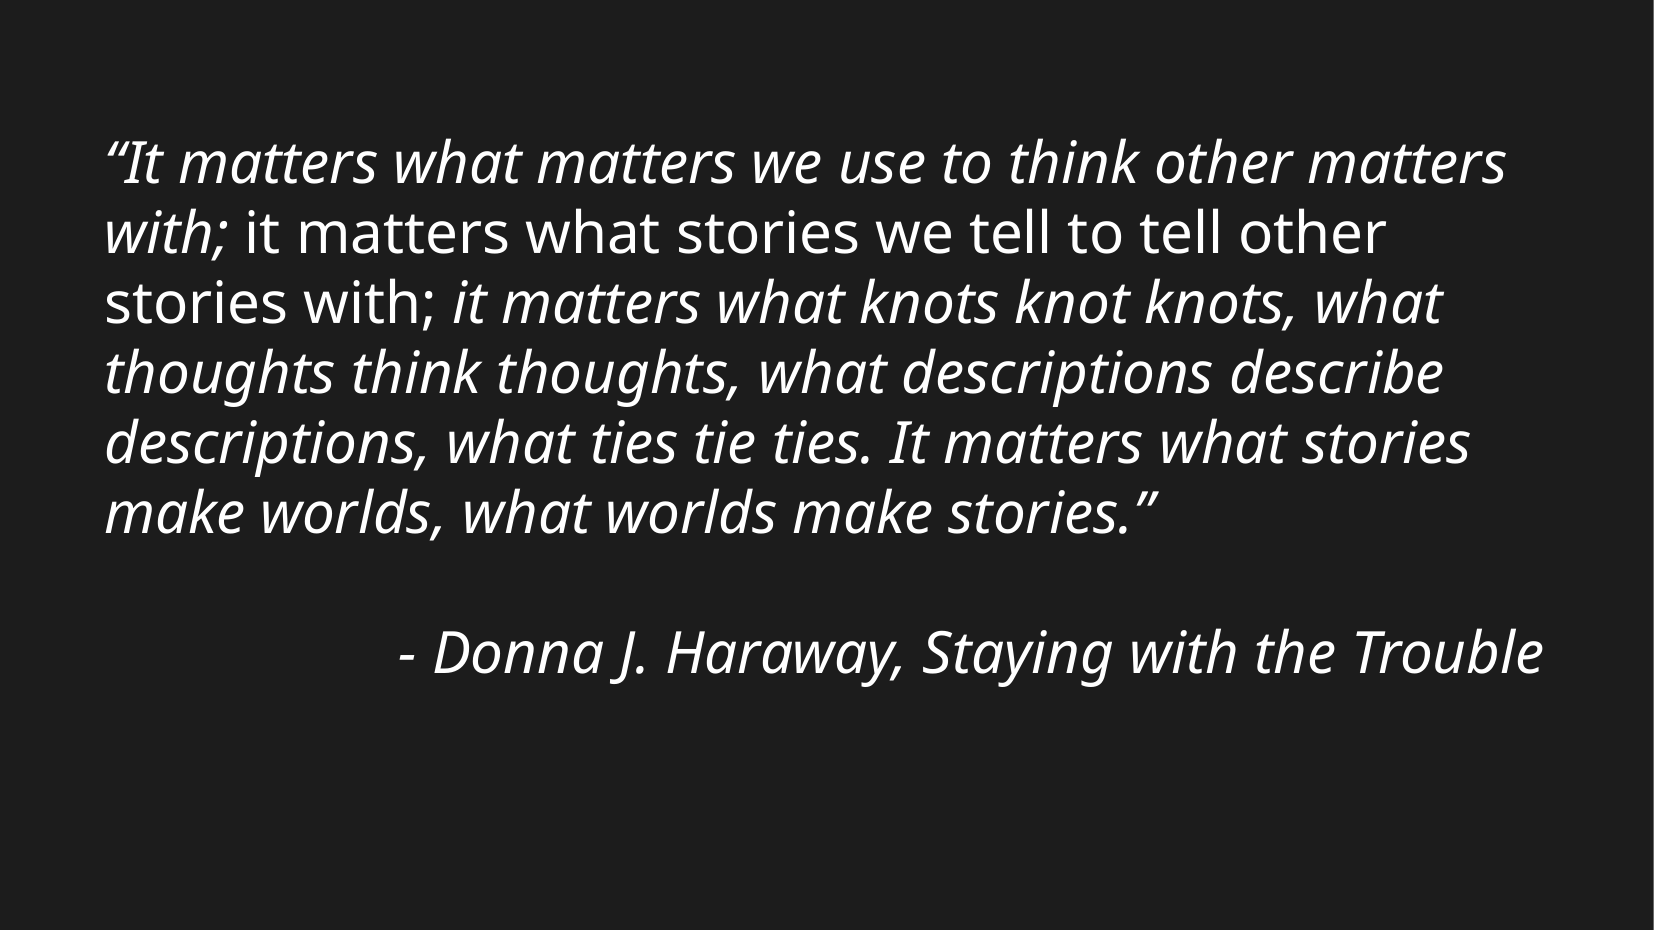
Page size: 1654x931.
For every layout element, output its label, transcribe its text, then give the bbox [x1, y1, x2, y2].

text_box “It matters what matters we use to think other matters with; it matters what stories we tell to tell other stories with; it matters what knots knot knots, what thoughts think thoughts, what descriptions describe descriptions, what ties tie ties. It matters what stories make worlds, what worlds make stories.” - Donna J. Haraway, Staying with the Trouble [104, 125, 1545, 732]
